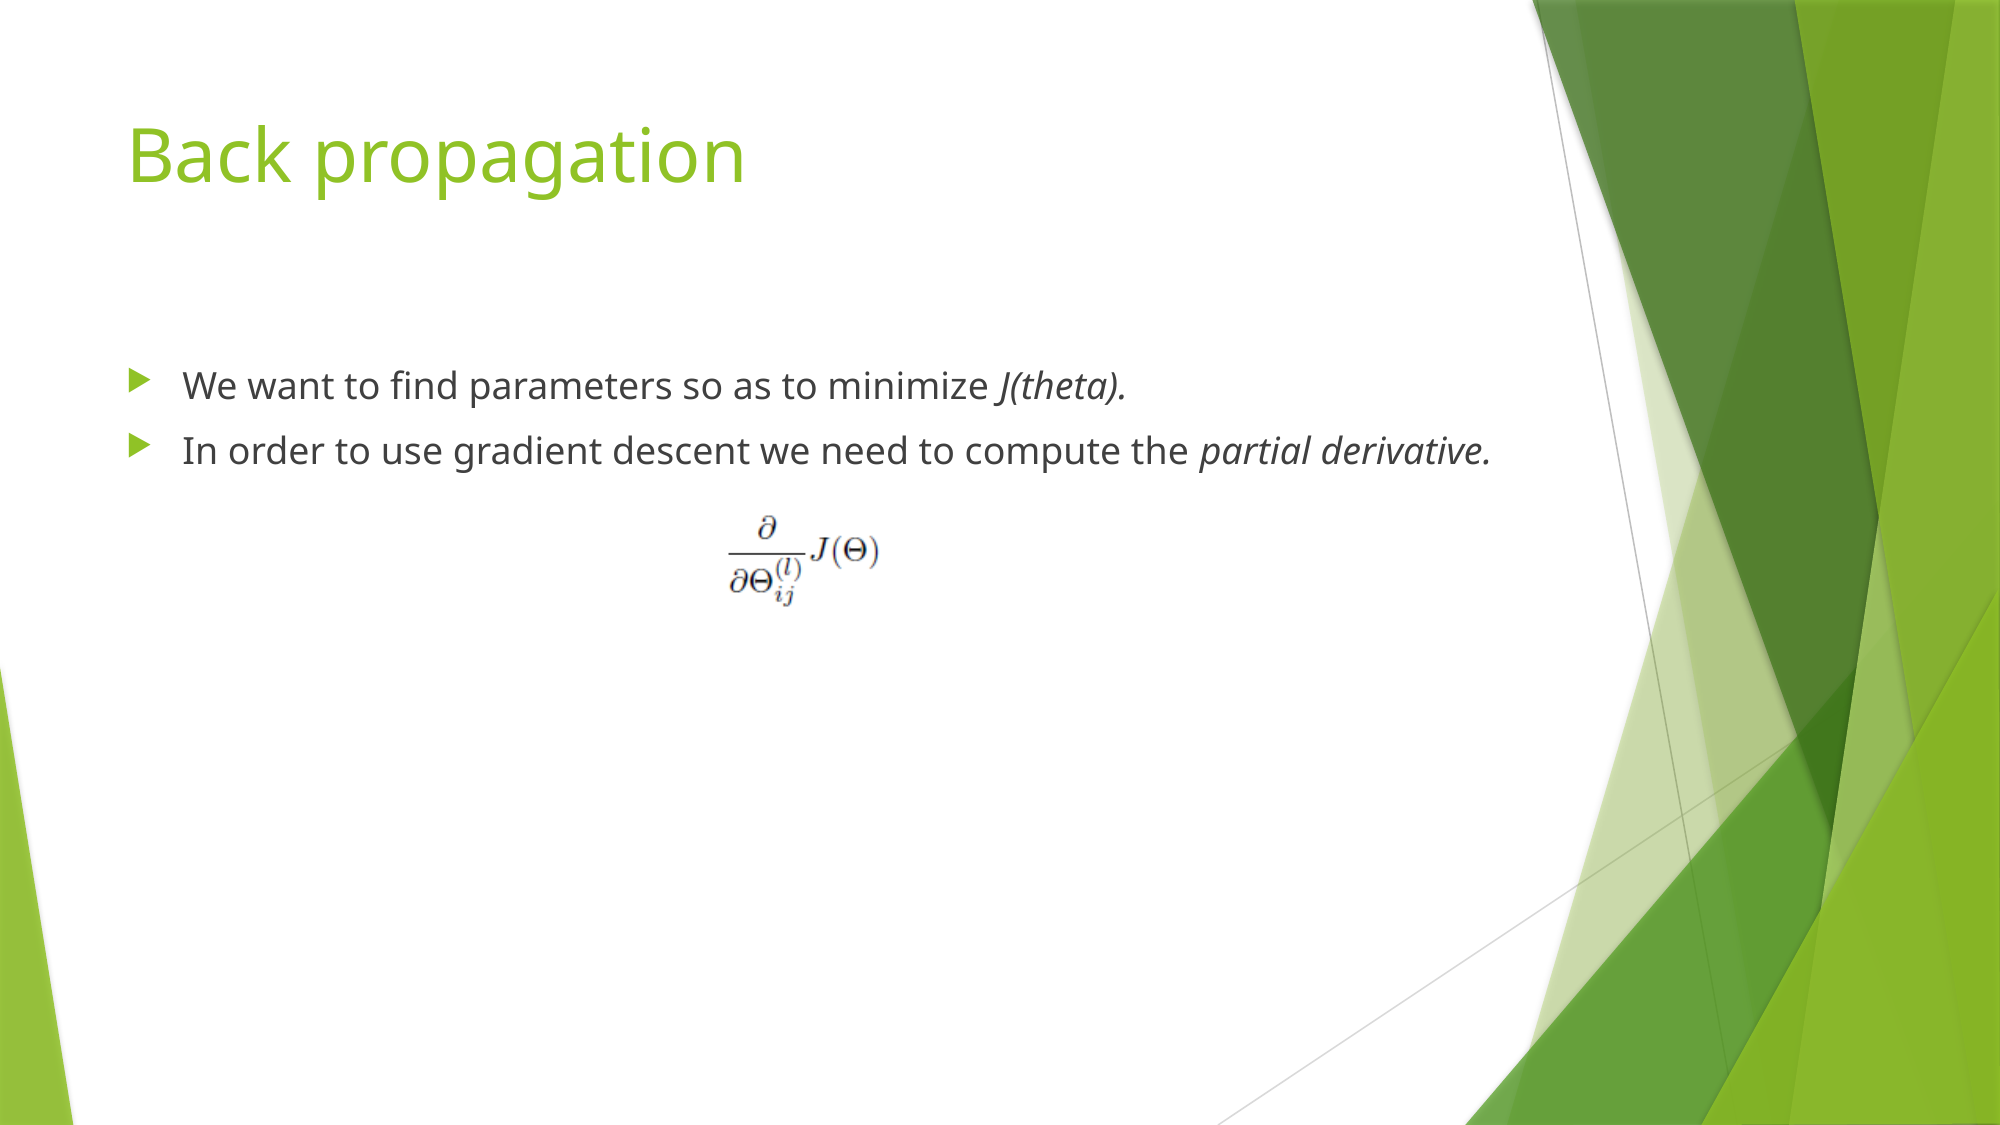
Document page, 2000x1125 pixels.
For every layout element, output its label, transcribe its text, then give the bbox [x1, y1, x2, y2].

title Back propagation [111, 99, 1522, 317]
picture [709, 496, 896, 625]
list We want to find parameters so as to minimize J(theta). In order to use gradient descent we need to compute the partial derivative. [111, 354, 1522, 992]
